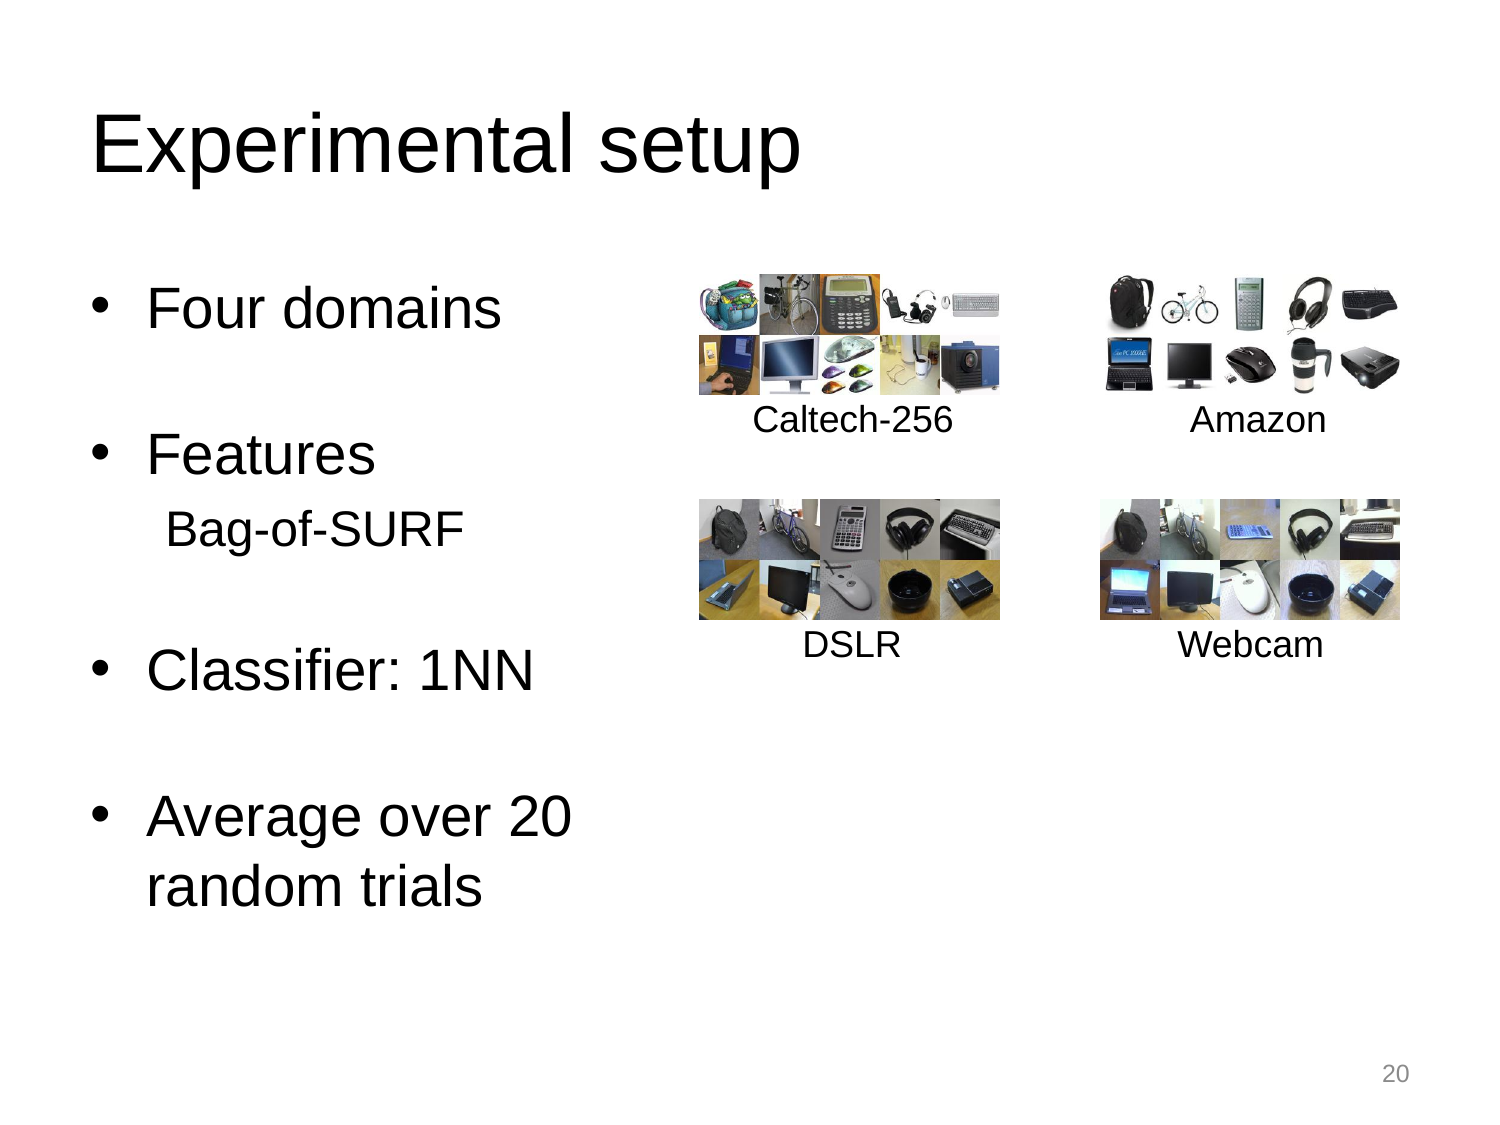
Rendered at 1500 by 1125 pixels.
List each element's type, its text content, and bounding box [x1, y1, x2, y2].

slide_number 20 [1074, 1042, 1425, 1103]
text_box Amazon [1175, 404, 1375, 448]
picture [699, 499, 1001, 621]
title Experimental setup [75, 45, 1425, 233]
text_box DSLR [787, 612, 1010, 673]
picture [1099, 499, 1401, 621]
text_box Webcam [1162, 629, 1363, 673]
picture [1099, 274, 1401, 396]
list Four domains Features Bag-of-SURF Classifier: 1NN Average over 20 random trials [75, 262, 800, 1038]
picture [699, 274, 1001, 396]
text_box Caltech-256 [737, 403, 1000, 448]
